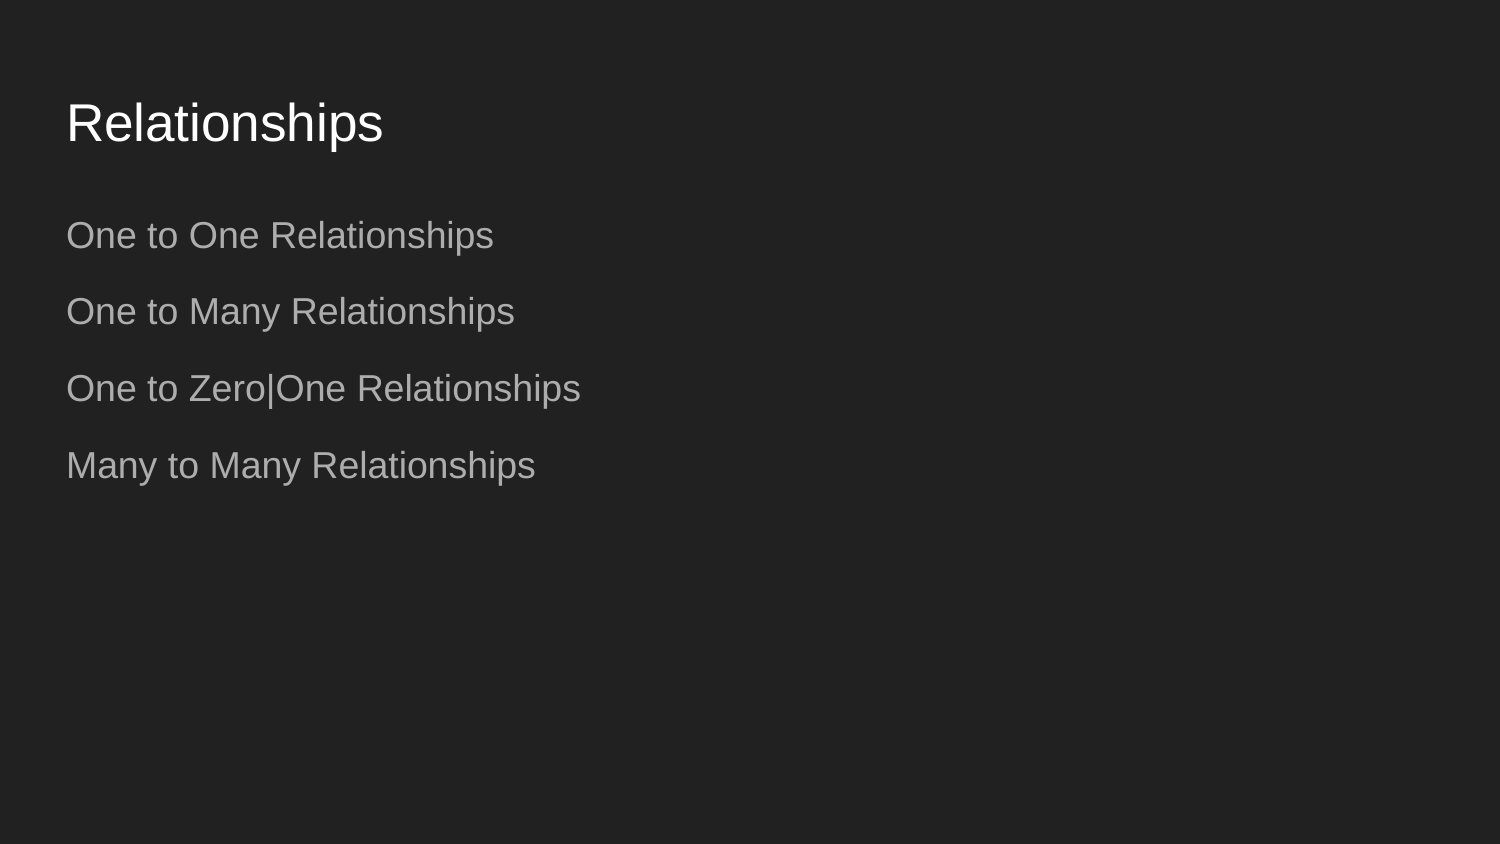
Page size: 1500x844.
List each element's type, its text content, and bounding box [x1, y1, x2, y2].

list One to One Relationships One to Many Relationships One to Zero|One Relationships Many to Many Relationships [51, 189, 1449, 750]
title Relationships [51, 72, 1449, 167]
